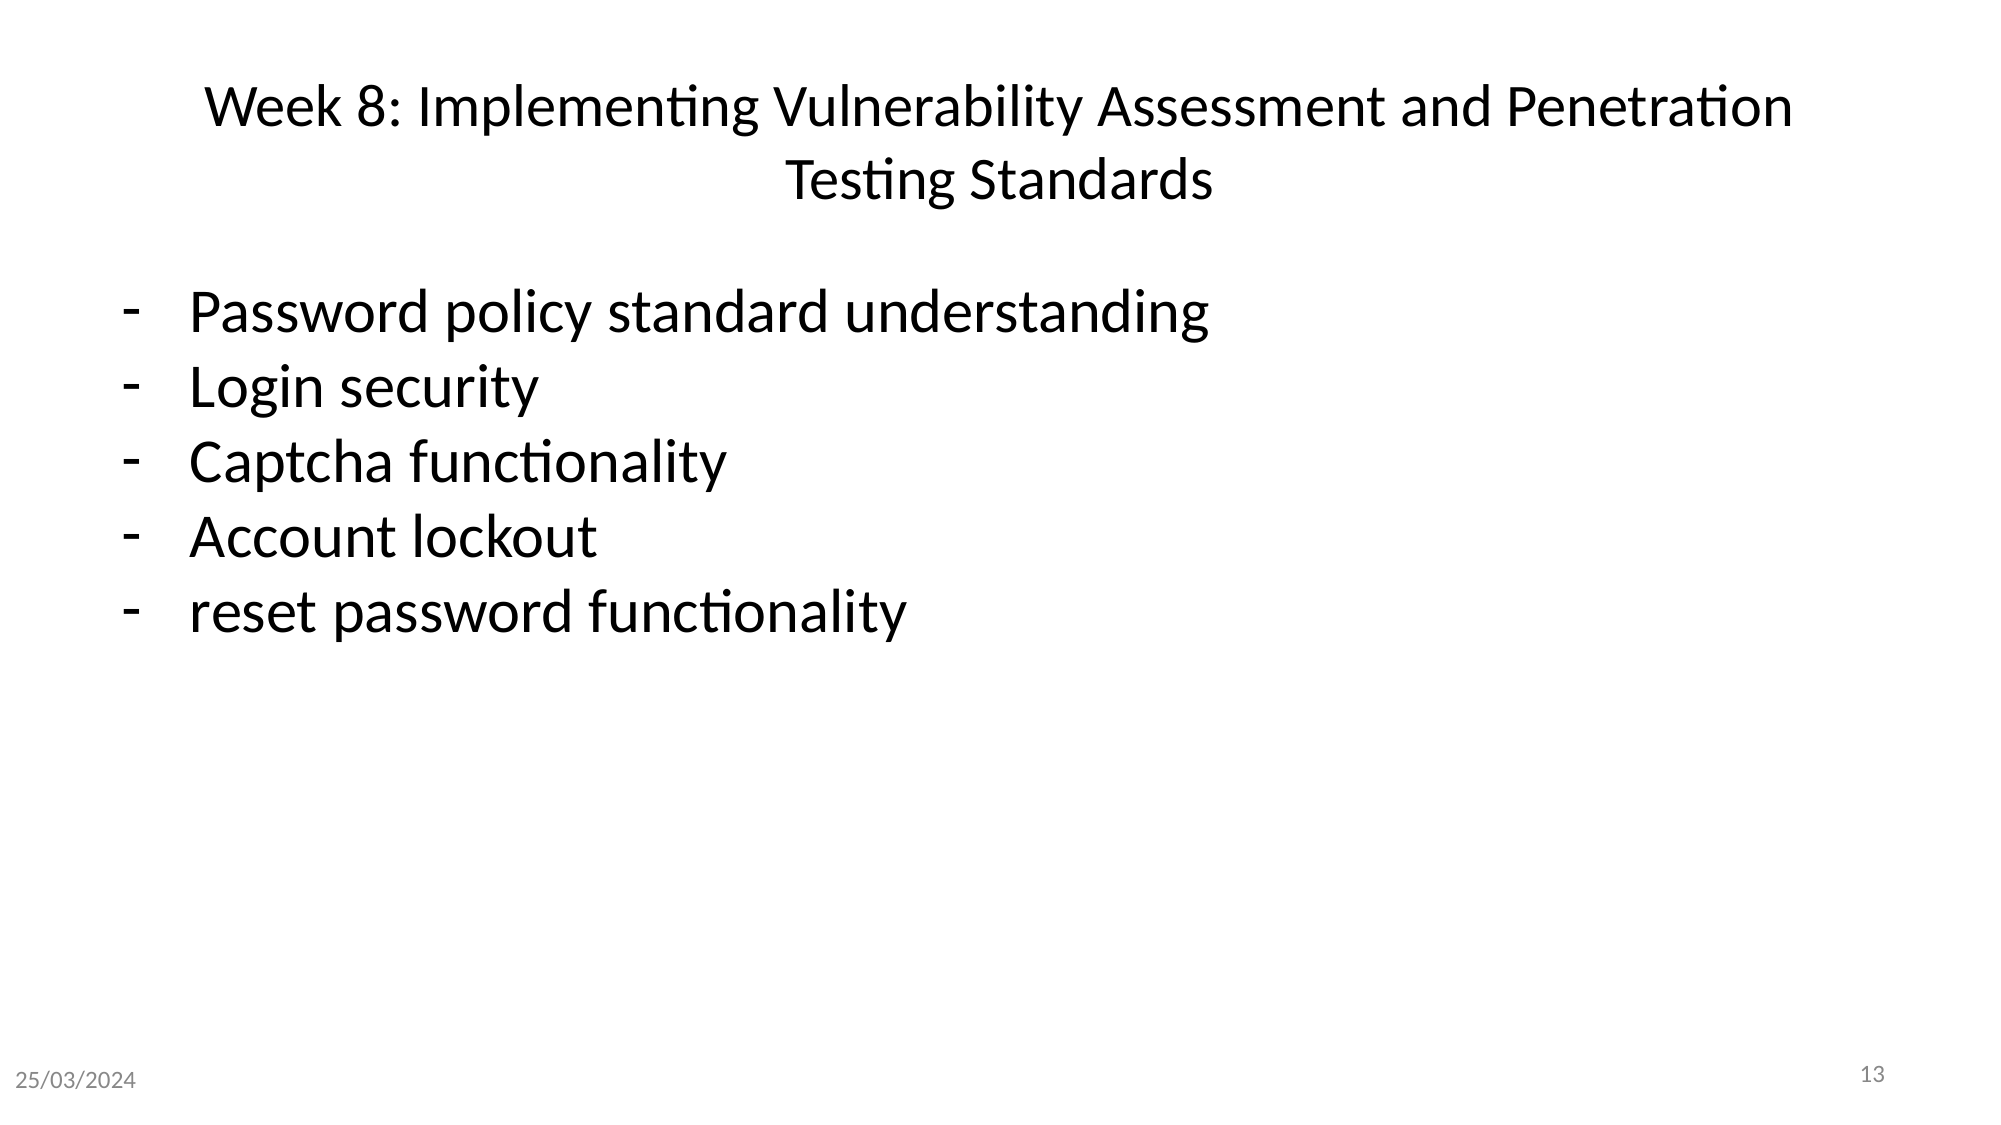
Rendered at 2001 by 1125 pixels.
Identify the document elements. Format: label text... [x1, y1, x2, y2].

slide_number ‹#› [1433, 1042, 1900, 1103]
list Password policy standard understanding Login security Captcha functionality Account lockout reset password functionality [99, 262, 1900, 1005]
title Week 8: Implementing Vulnerability Assessment and Penetration Testing Standards [99, 45, 1900, 233]
text_box 25/03/2024 [0, 1042, 493, 1109]
